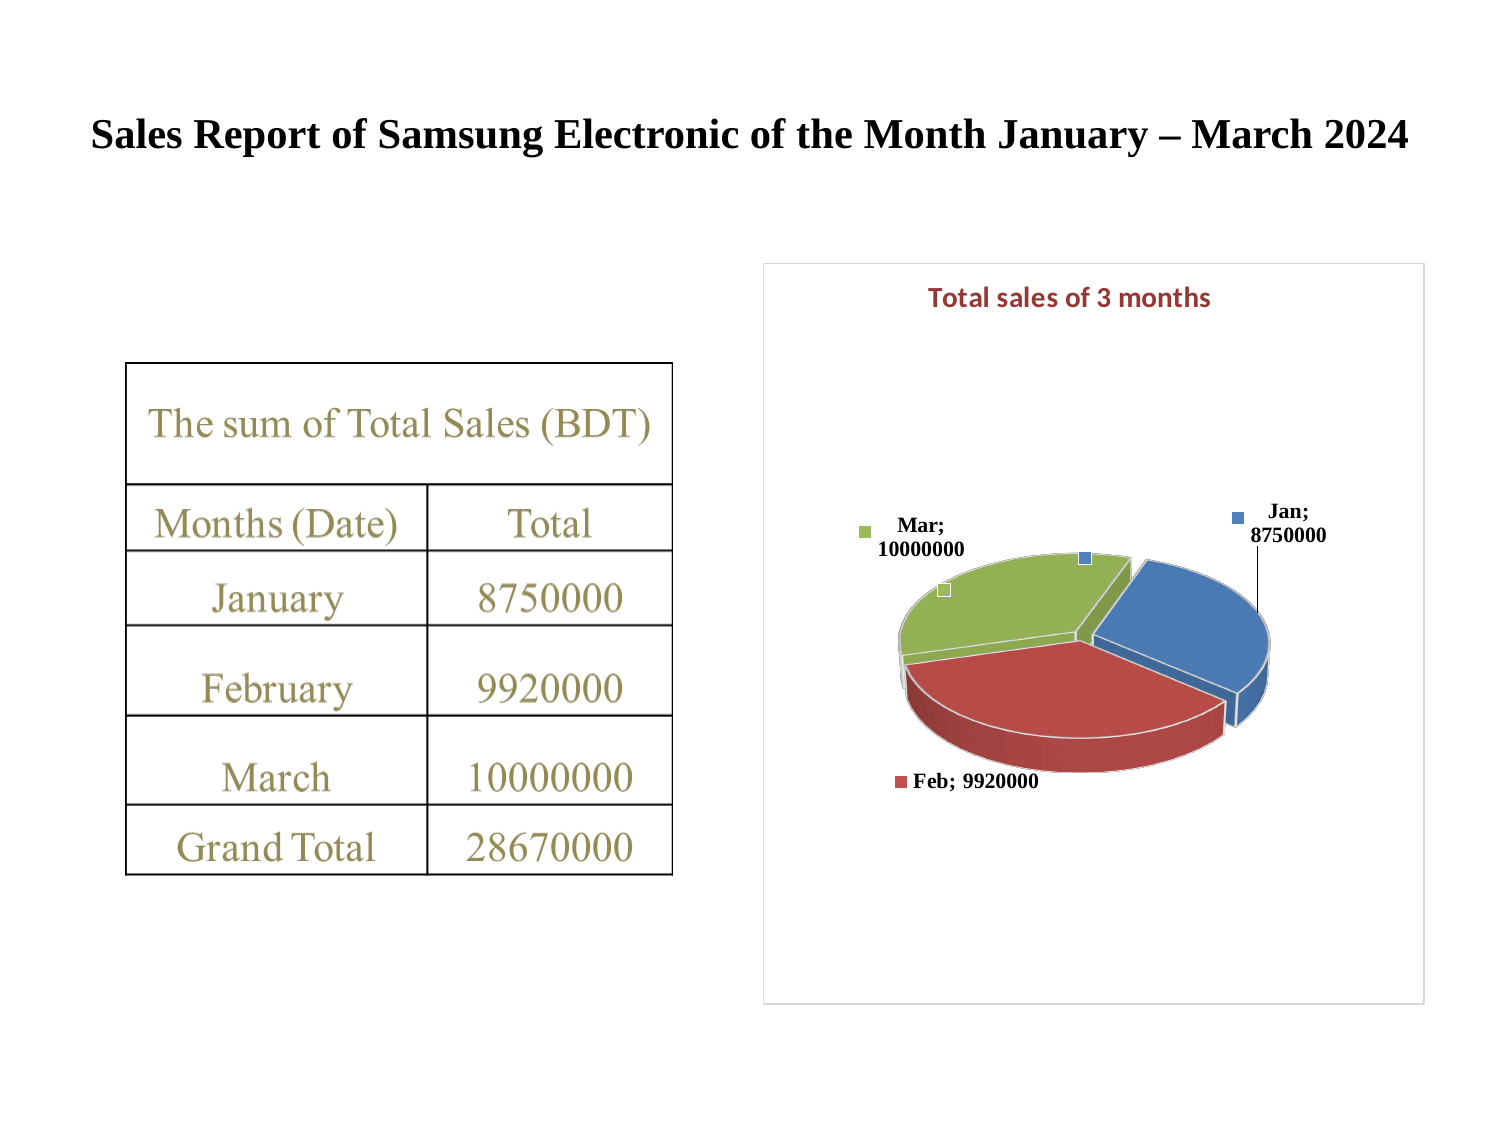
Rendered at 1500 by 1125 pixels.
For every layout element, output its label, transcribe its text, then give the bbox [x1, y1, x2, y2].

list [124, 362, 674, 896]
chart [762, 262, 1426, 1006]
title Sales Report of Samsung Electronic of the Month January – March 2024 [75, 37, 1425, 225]
